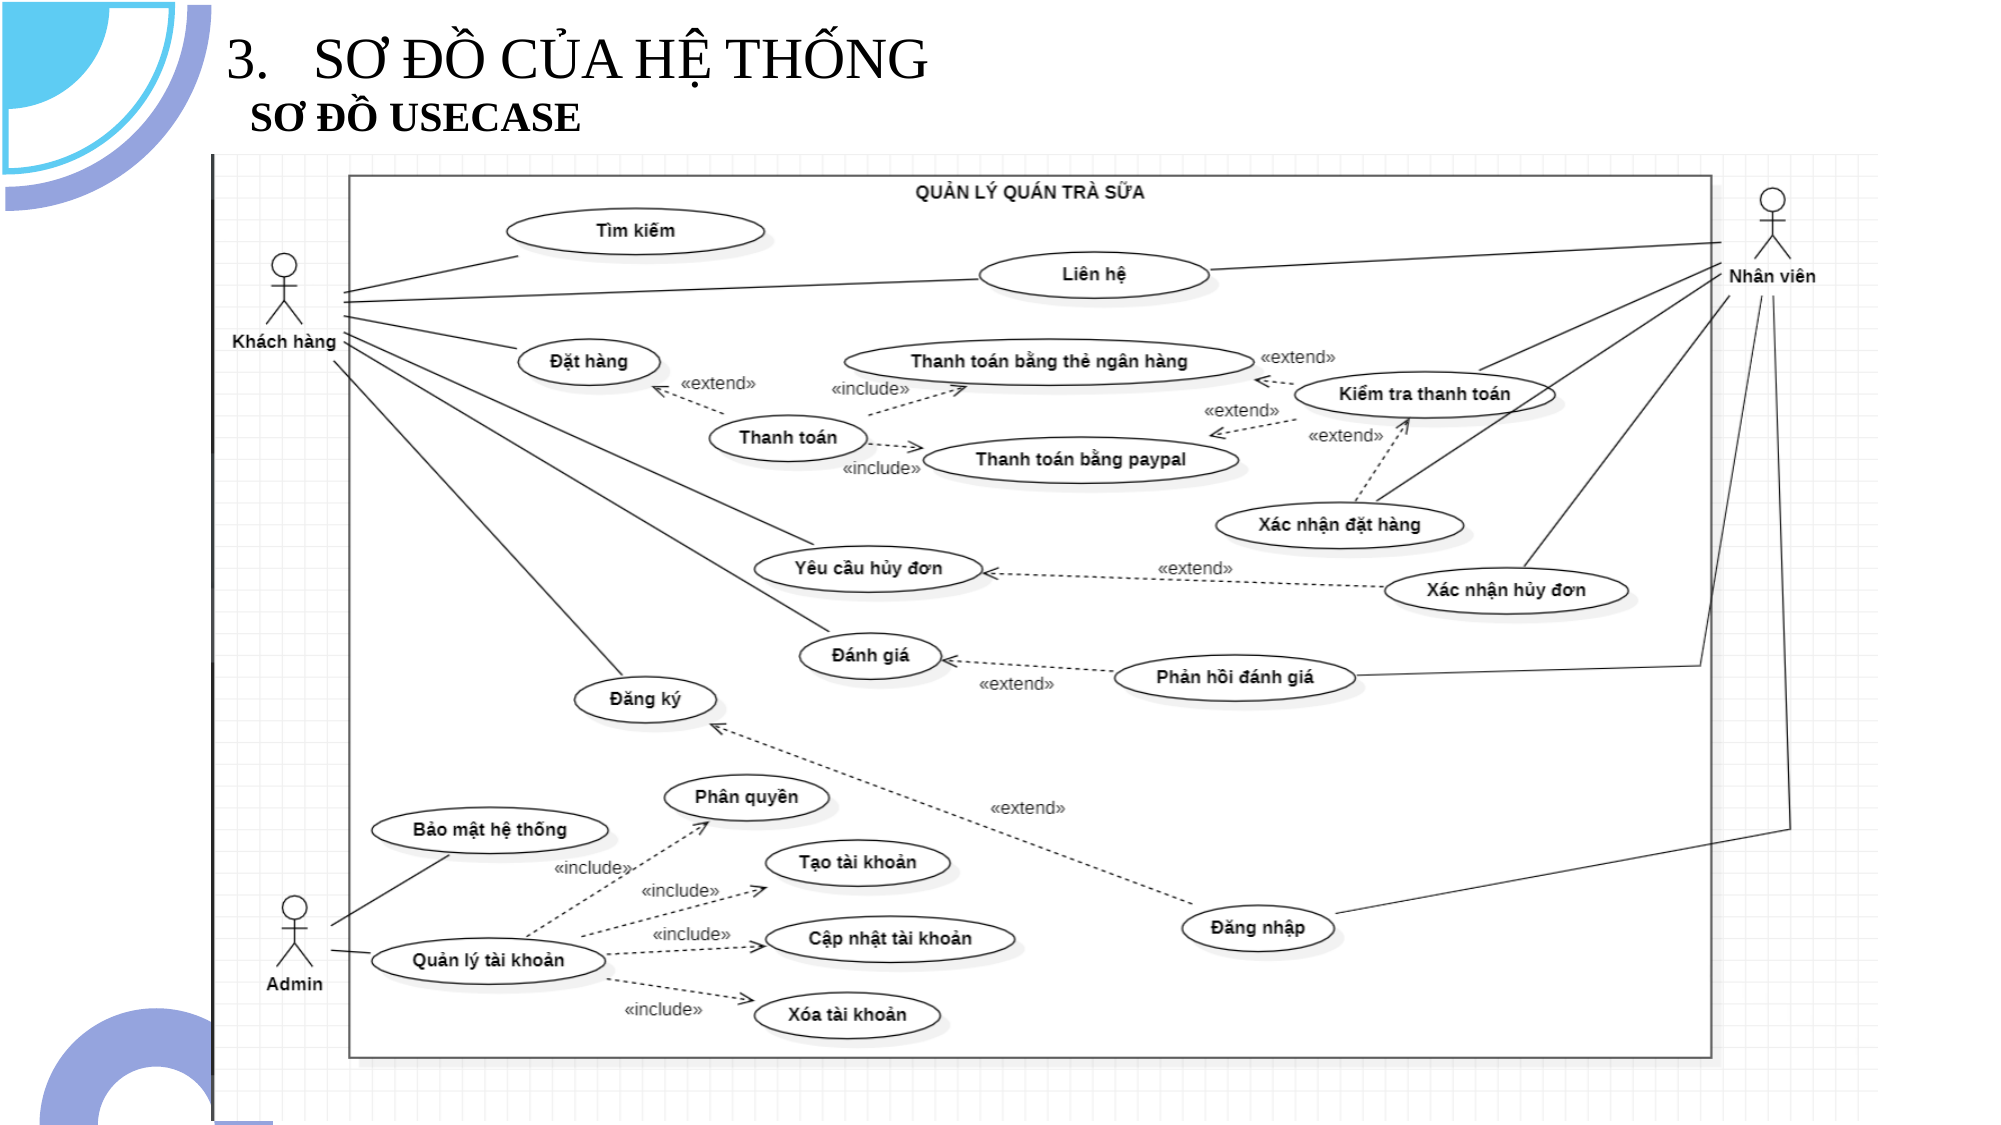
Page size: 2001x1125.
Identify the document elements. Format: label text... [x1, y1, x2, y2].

text_box 3. SƠ ĐỒ CỦA HỆ THỐNG [212, 12, 1288, 98]
text_box [213, 1121, 274, 1125]
picture [211, 154, 1878, 1121]
text_box SƠ ĐỒ USECASE [235, 82, 633, 147]
text_box [38, 1007, 211, 1125]
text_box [5, 4, 212, 211]
